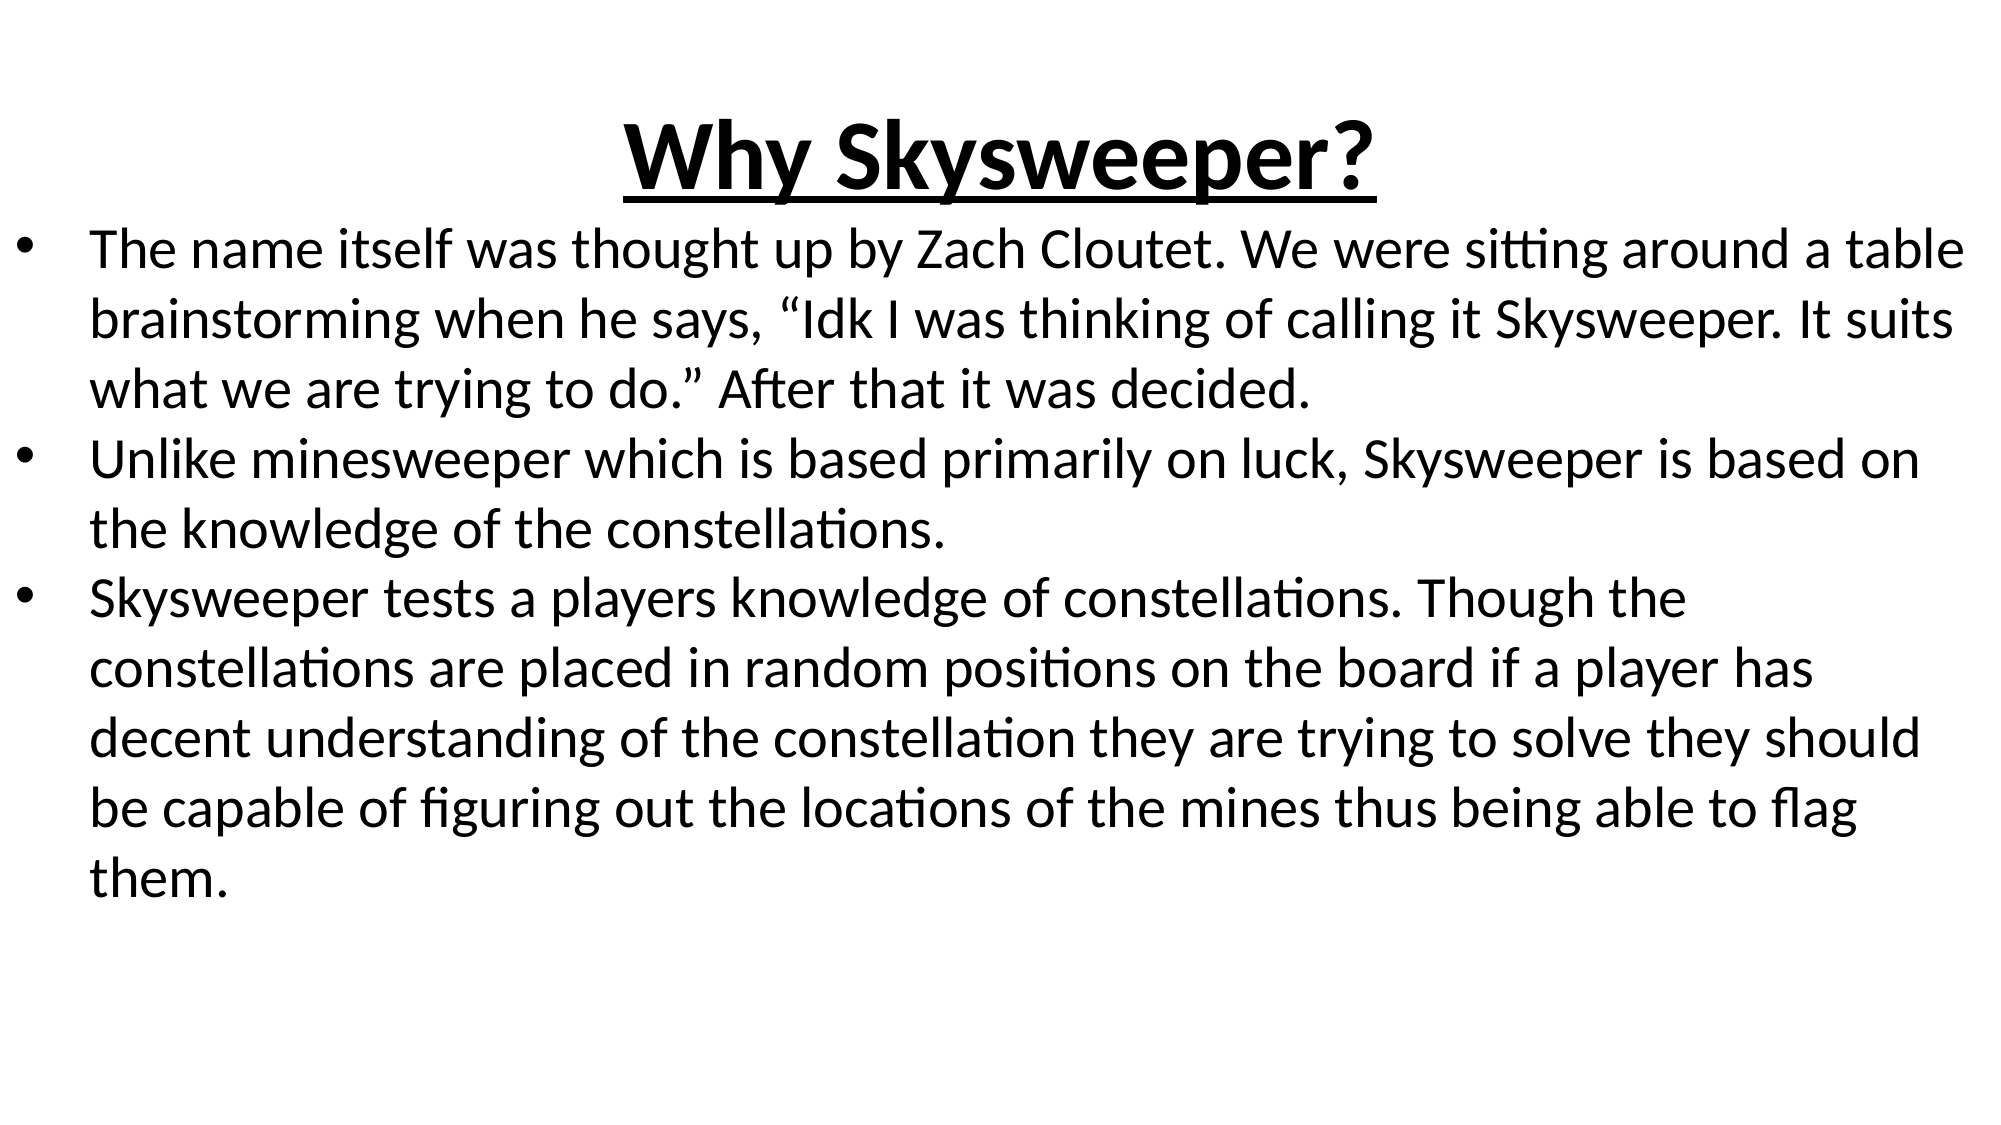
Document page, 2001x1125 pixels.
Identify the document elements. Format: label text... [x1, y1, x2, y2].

text_box Why Skysweeper? The name itself was thought up by Zach Cloutet. We were sitting around a table brainstorming when he says, “Idk I was thinking of calling it Skysweeper. It suits what we are trying to do.” After that it was decided. Unlike minesweeper which is based primarily on luck, Skysweeper is based on the knowledge of the constellations. Skysweeper tests a players knowledge of constellations. Though the constellations are placed in random positions on the board if a player has decent understanding of the constellation they are trying to solve they should be capable of figuring out the locations of the mines thus being able to flag them. [0, 82, 2000, 987]
